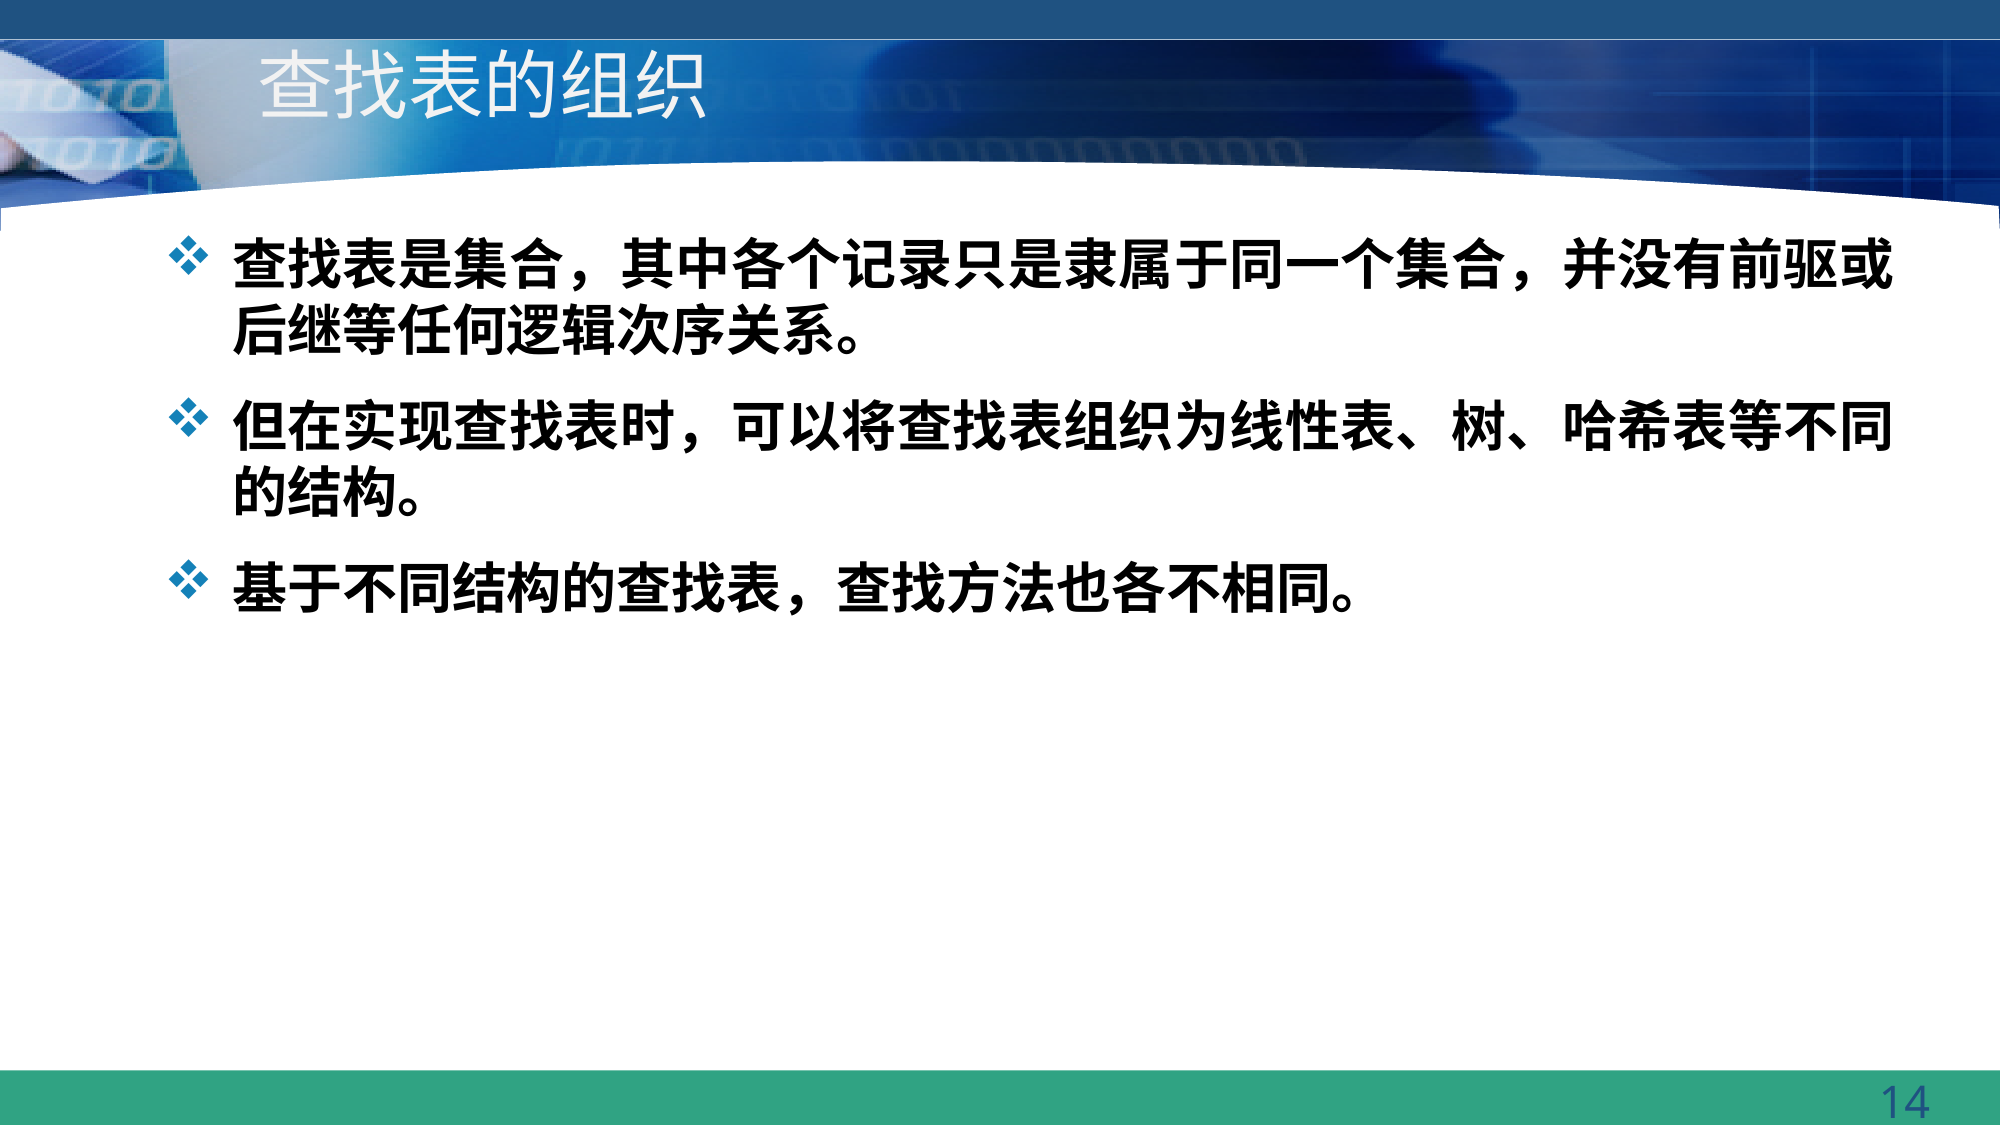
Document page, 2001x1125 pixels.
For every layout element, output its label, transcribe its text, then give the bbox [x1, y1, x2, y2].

list 查找表是集合，其中各个记录只是隶属于同一个集合，并没有前驱或后继等任何逻辑次序关系。 但在实现查找表时，可以将查找表组织为线性表、树、哈希表等不同的结构。 基于不同结构的查找表，查找方法也各不相同。 [149, 222, 1911, 1021]
title 查找表的组织 [242, 30, 1922, 138]
picture [0, 40, 2000, 213]
